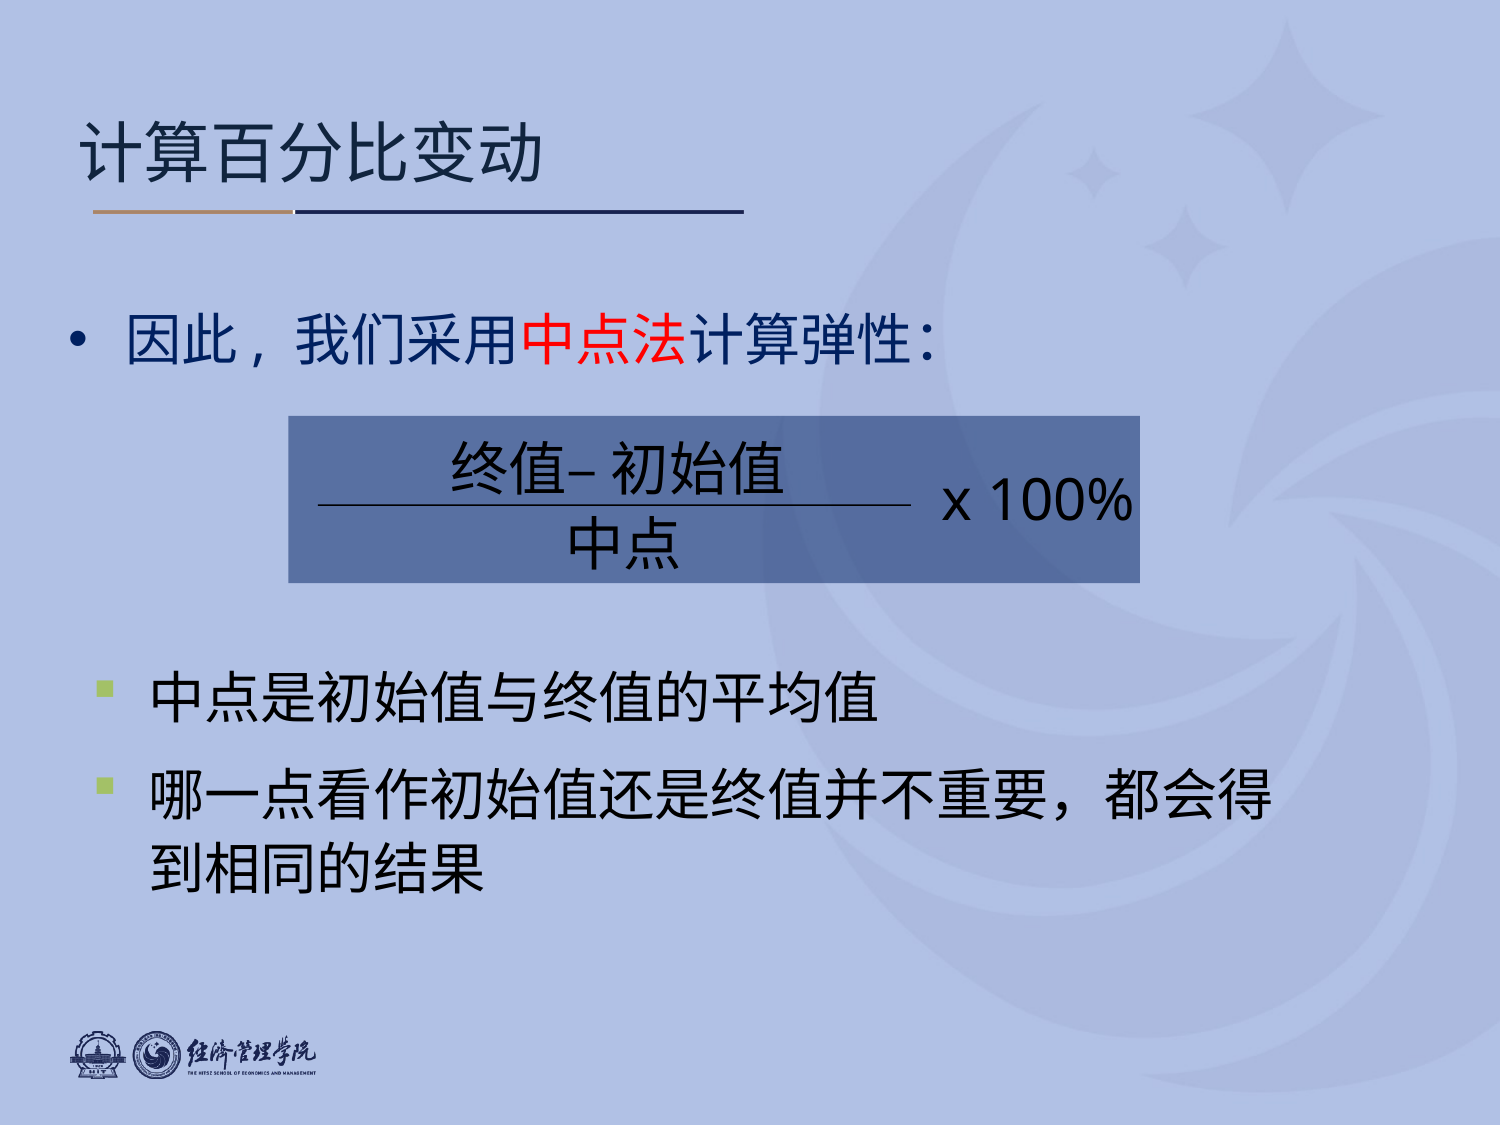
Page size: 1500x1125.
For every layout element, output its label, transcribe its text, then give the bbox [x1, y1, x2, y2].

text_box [288, 415, 1167, 585]
text_box 计算百分比变动 [62, 97, 1488, 205]
picture [0, 0, 1500, 1125]
list 因此, 我们采用中点法计算弹性： [54, 290, 1282, 391]
text_box 中点是初始值与终值的平均值 哪一点看作初始值还是终值并不重要，都会得到相同的结果 [62, 632, 1341, 933]
